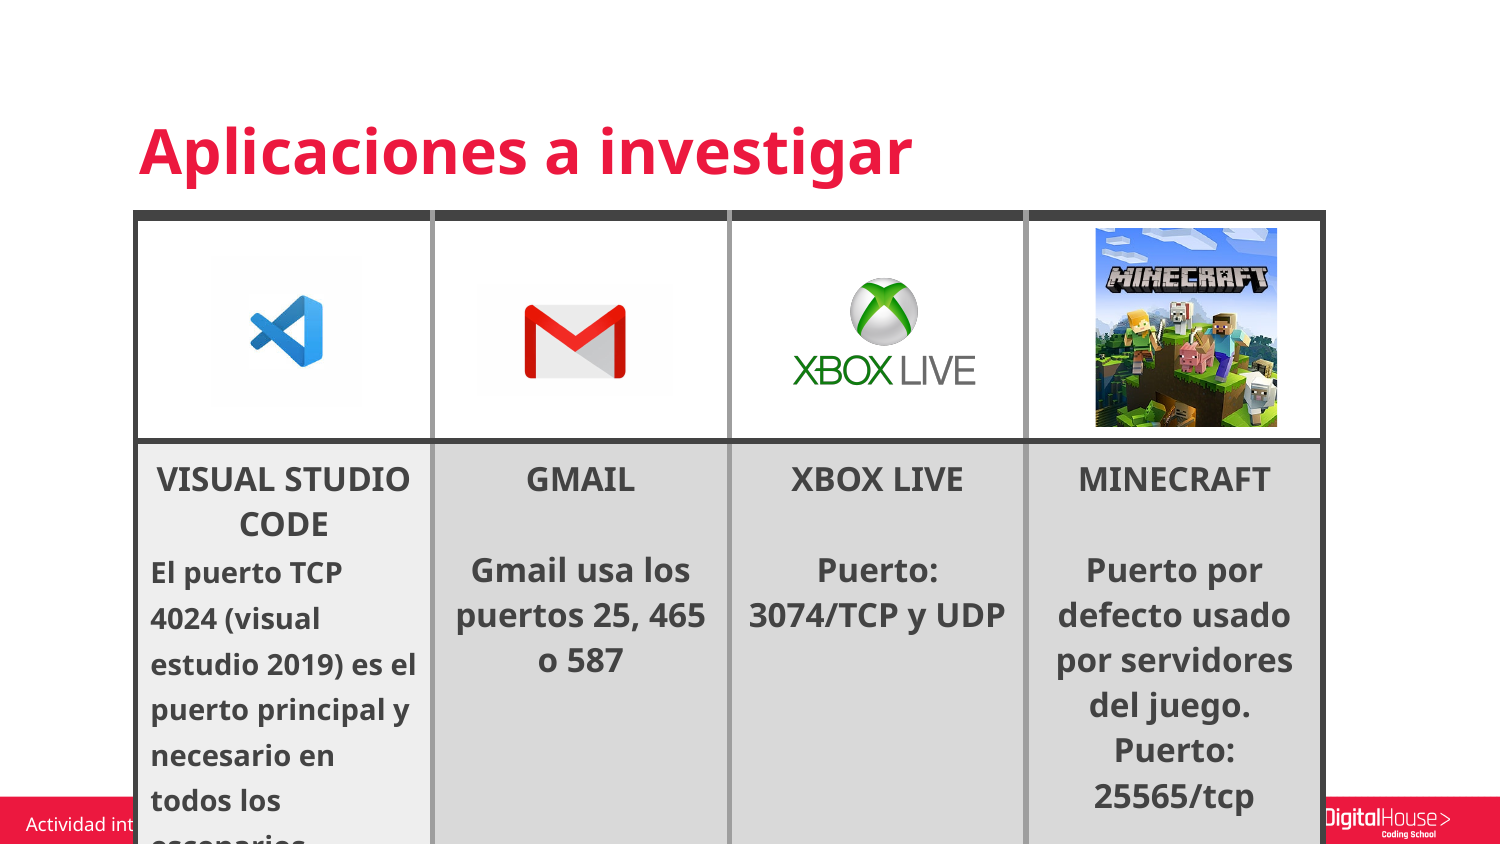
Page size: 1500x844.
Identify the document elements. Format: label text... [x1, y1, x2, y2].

table_cell GMAIL Gmail usa los puertos 25, 465 o 587 [435, 444, 727, 844]
picture [477, 284, 673, 396]
table_cell MINECRAFT Puerto por defecto usado por servidores del juego. Puerto: 25565/tcp [1029, 444, 1320, 844]
picture [764, 249, 1005, 414]
table_cell XBOX LIVE Puerto: 3074/TCP y UDP [732, 444, 1023, 844]
picture [1095, 228, 1278, 427]
picture [1326, 808, 1450, 839]
table_header [1029, 221, 1320, 438]
table_header [138, 221, 430, 438]
picture [211, 255, 362, 407]
table_header [435, 221, 727, 438]
table_header [732, 221, 1023, 438]
text_box Aplicaciones a investigar [124, 99, 1201, 203]
table_cell VISUAL STUDIO CODE El puerto TCP 4024 (visual estudio 2019) es el puerto principal y necesario en todos los escenarios [138, 444, 430, 844]
